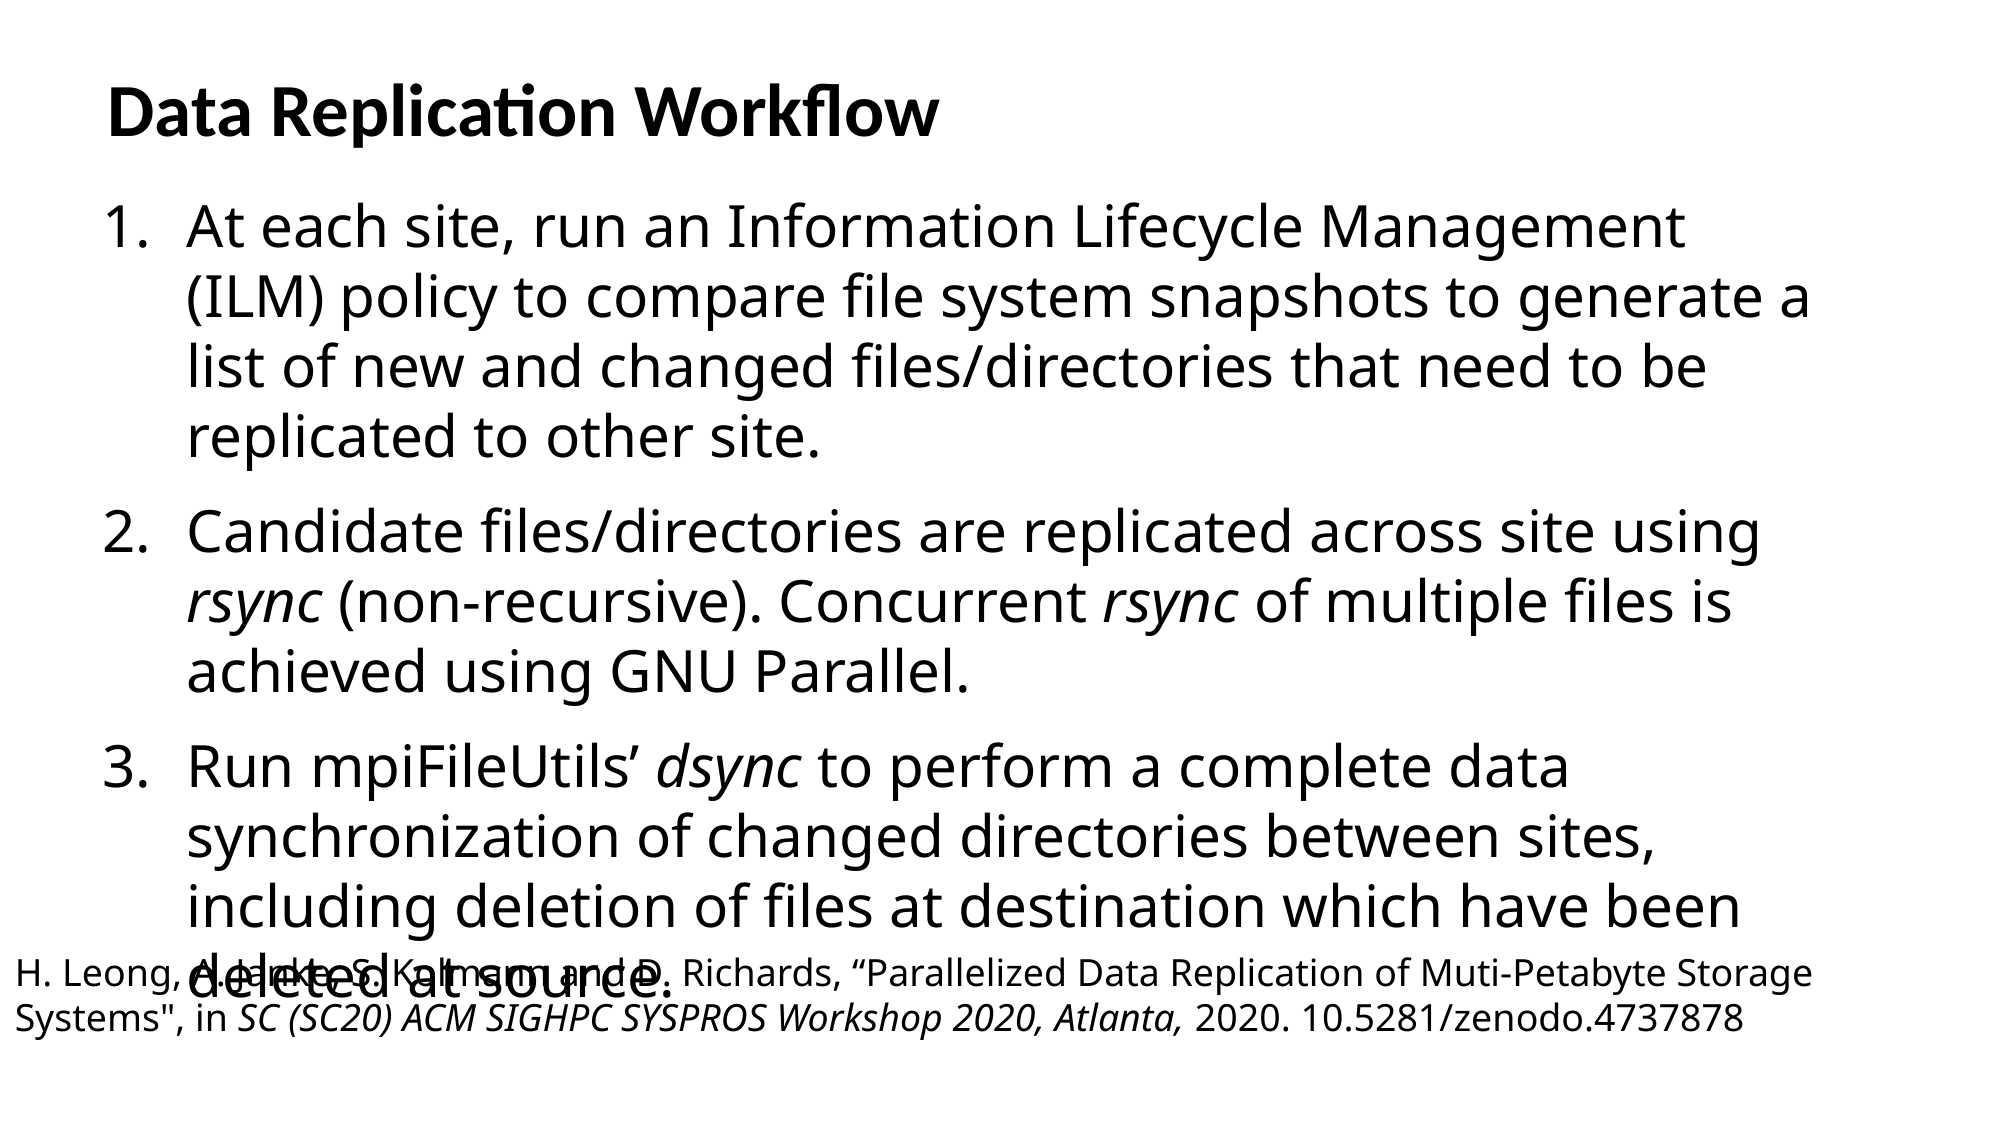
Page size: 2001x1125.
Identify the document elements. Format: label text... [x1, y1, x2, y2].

text_box H. Leong, A. Janke, S. Kolmann and D. Richards, “Parallelized Data Replication of Muti-Petabyte Storage Systems", in SC (SC20) ACM SIGHPC SYSPROS Workshop 2020, Atlanta, 2020. 10.5281/zenodo.4737878 [0, 941, 2000, 1047]
text_box At each site, run an Information Lifecycle Management (ILM) policy to compare file system snapshots to generate a list of new and changed files/directories that need to be replicated to other site. Candidate files/directories are replicated across site using rsync (non-recursive). Concurrent rsync of multiple files is achieved using GNU Parallel. Run mpiFileUtils’ dsync to perform a complete data synchronization of changed directories between sites, including deletion of files at destination which have been deleted at source. [87, 181, 1846, 941]
text_box Data Replication Workflow [92, 53, 957, 159]
